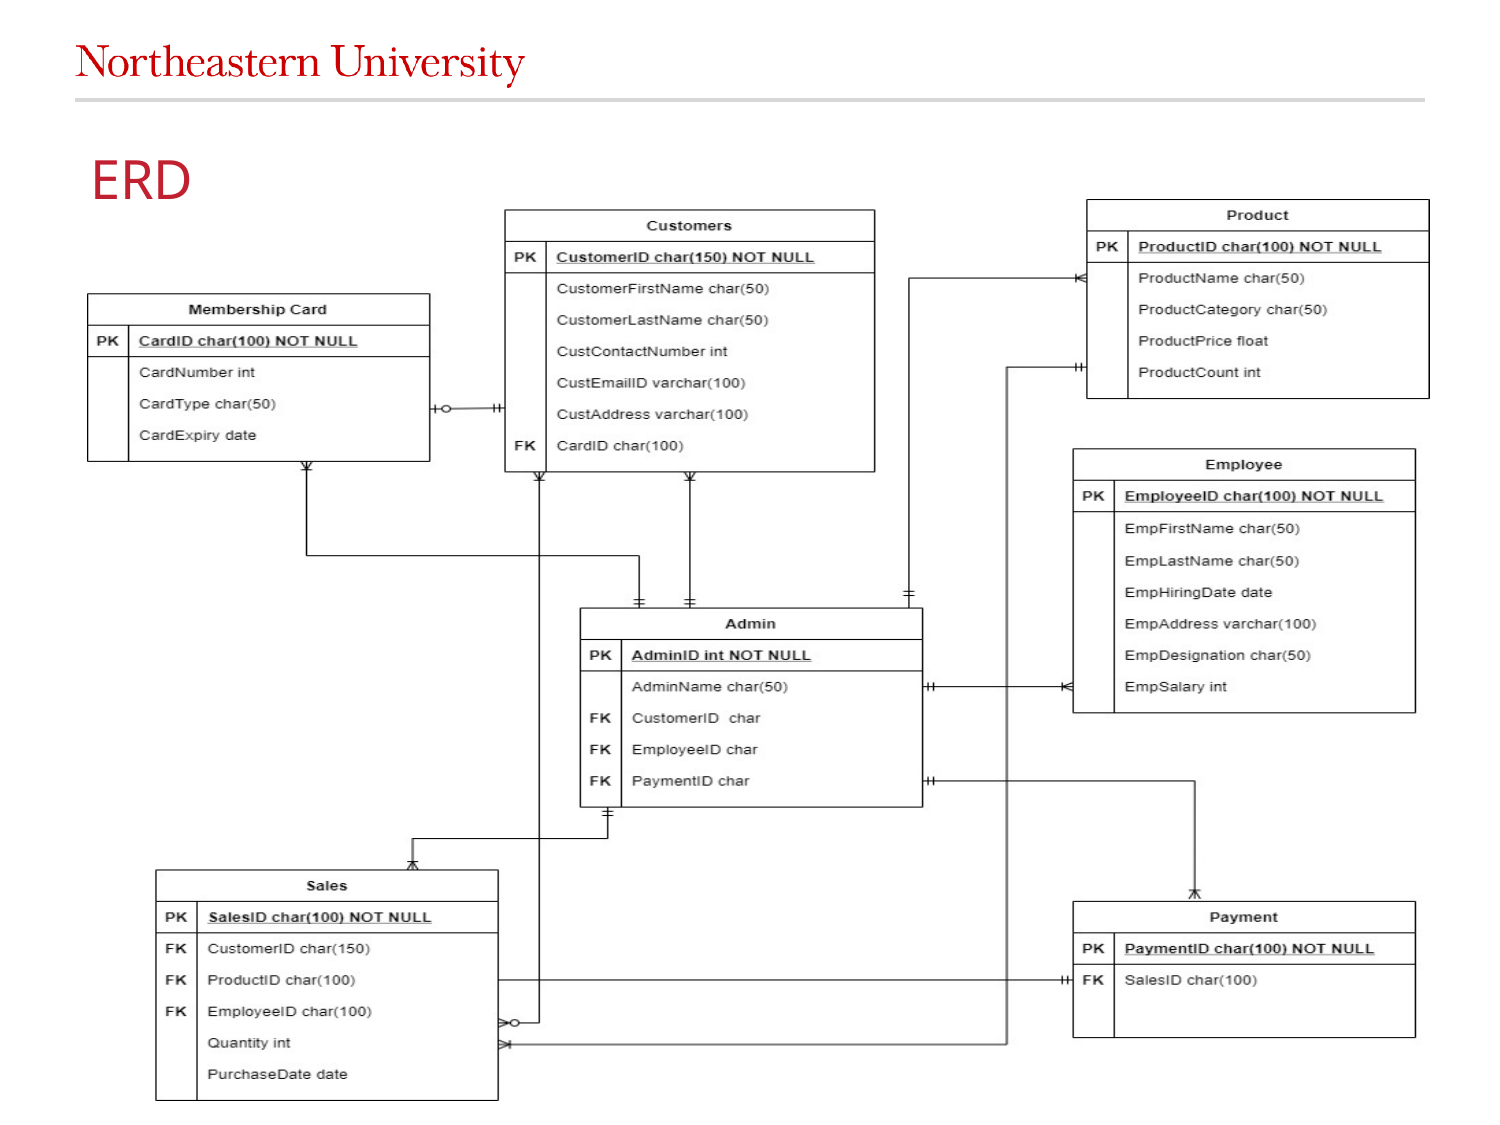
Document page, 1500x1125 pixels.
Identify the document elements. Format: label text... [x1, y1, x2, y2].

picture [87, 199, 1431, 1101]
title ERD [75, 137, 1425, 230]
picture [75, 44, 525, 88]
